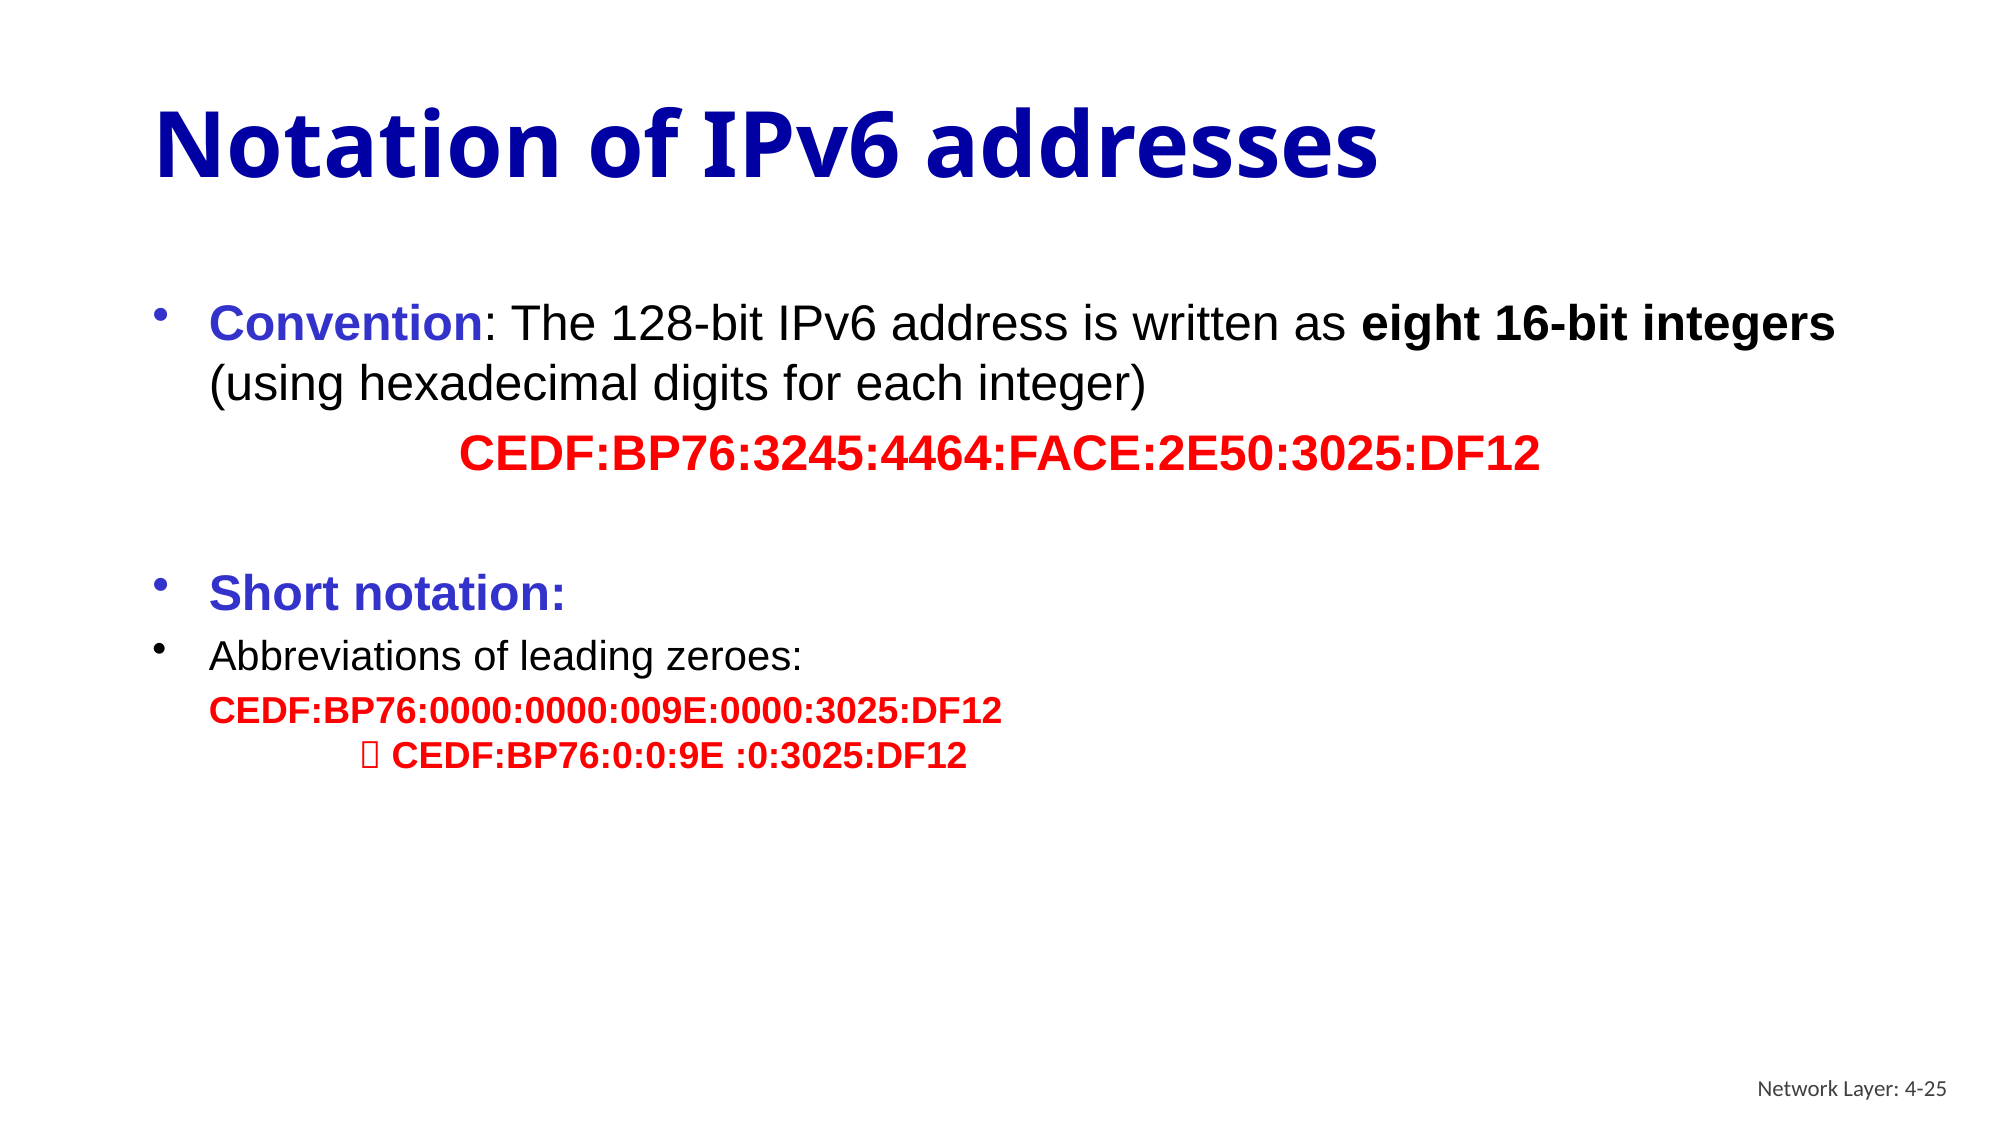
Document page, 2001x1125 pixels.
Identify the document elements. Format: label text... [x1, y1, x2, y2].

slide_number Network Layer: 4-25 [1512, 1056, 1963, 1117]
title Notation of IPv6 addresses [137, 74, 1863, 221]
list Convention: The 128-bit IPv6 address is written as eight 16-bit integers (using hexadecimal digits for each integer) CEDF:BP76:3245:4464:FACE:2E50:3025:DF12 Short notation: Abbreviations of leading zeroes: CEDF:BP76:0000:0000:009E:0000:3025:DF12  CEDF:BP76:0:0:9E :0:3025:DF12 [137, 282, 1863, 997]
